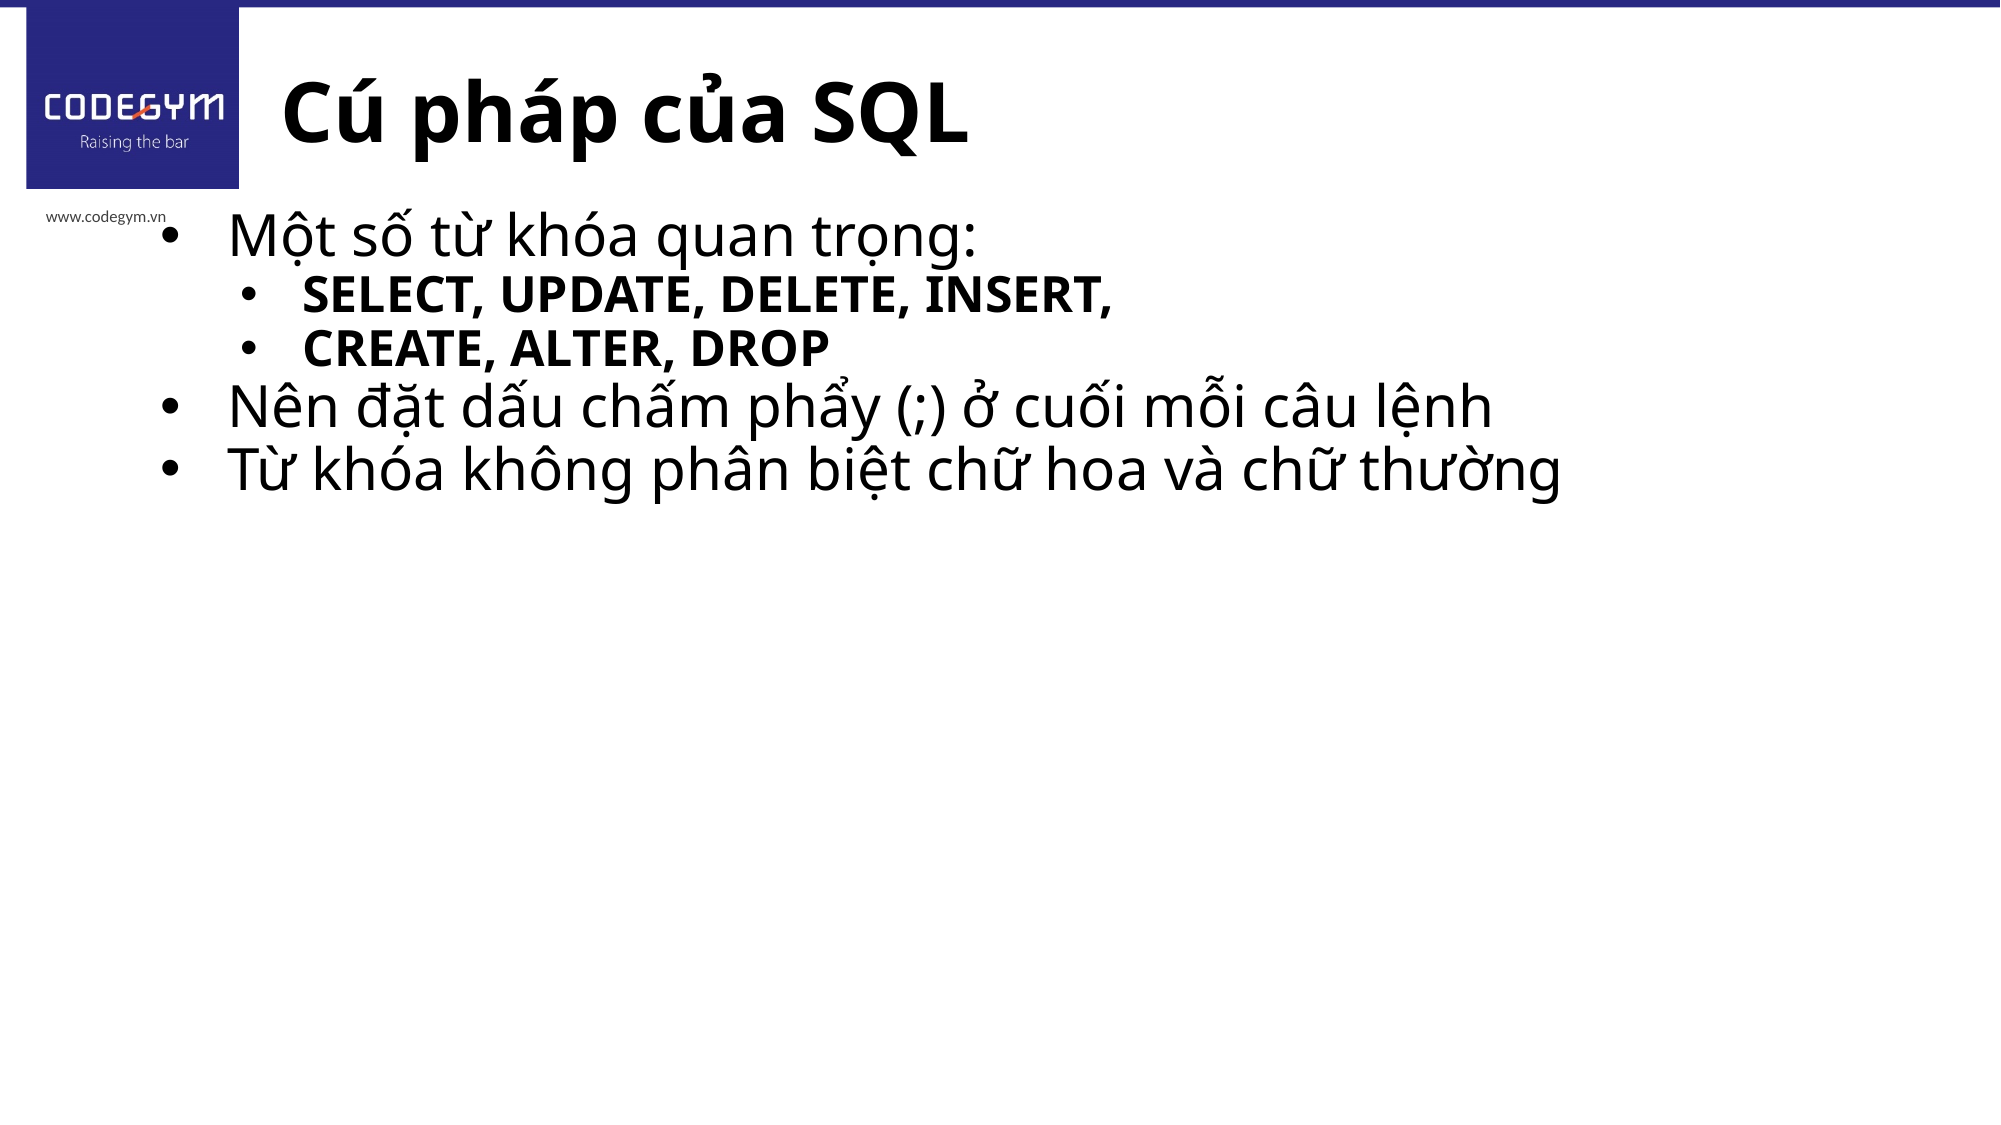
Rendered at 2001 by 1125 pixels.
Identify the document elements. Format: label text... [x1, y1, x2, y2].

picture [26, 8, 239, 189]
list Một số từ khóa quan trọng: SELECT, UPDATE, DELETE, INSERT, CREATE, ALTER, DROP Nên đặt dấu chấm phẩy (;) ở cuối mỗi câu lệnh Từ khóa không phân biệt chữ hoa và chữ thường [137, 198, 1863, 1014]
title Cú pháp của SQL [265, 6, 1991, 225]
